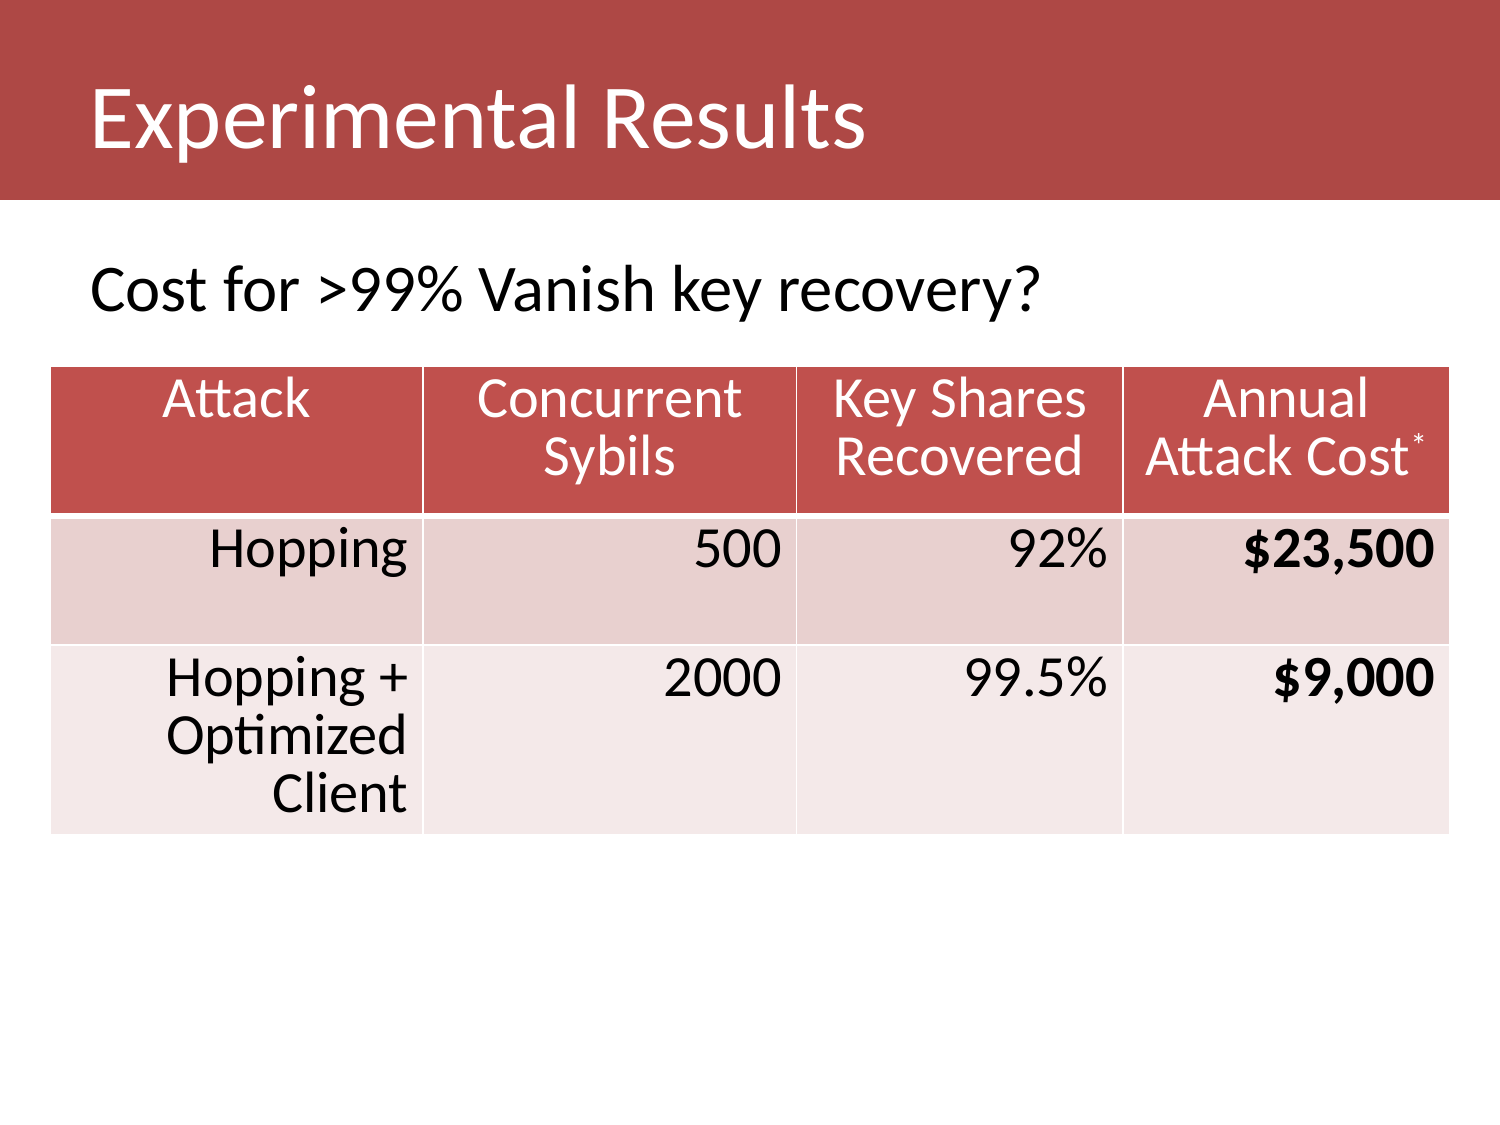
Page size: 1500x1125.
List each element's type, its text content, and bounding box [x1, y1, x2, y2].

table_cell $9,000 [1124, 646, 1449, 834]
table_cell 92% [797, 519, 1122, 644]
table_cell 500 [424, 519, 796, 644]
table_header Attack [51, 367, 422, 513]
table_header Concurrent Sybils [424, 367, 796, 513]
table_cell Hopping + Optimized Client [51, 646, 422, 834]
title Experimental Results [75, 50, 1425, 237]
table_header Annual Attack Cost* [1124, 367, 1449, 513]
list Cost for >99% Vanish key recovery? [74, 237, 1426, 365]
table_cell 99.5% [797, 646, 1122, 834]
table_cell $23,500 [1124, 519, 1449, 644]
table_cell Hopping [51, 519, 422, 644]
table_cell 2000 [424, 646, 796, 834]
table_header Key Shares Recovered [797, 367, 1122, 513]
